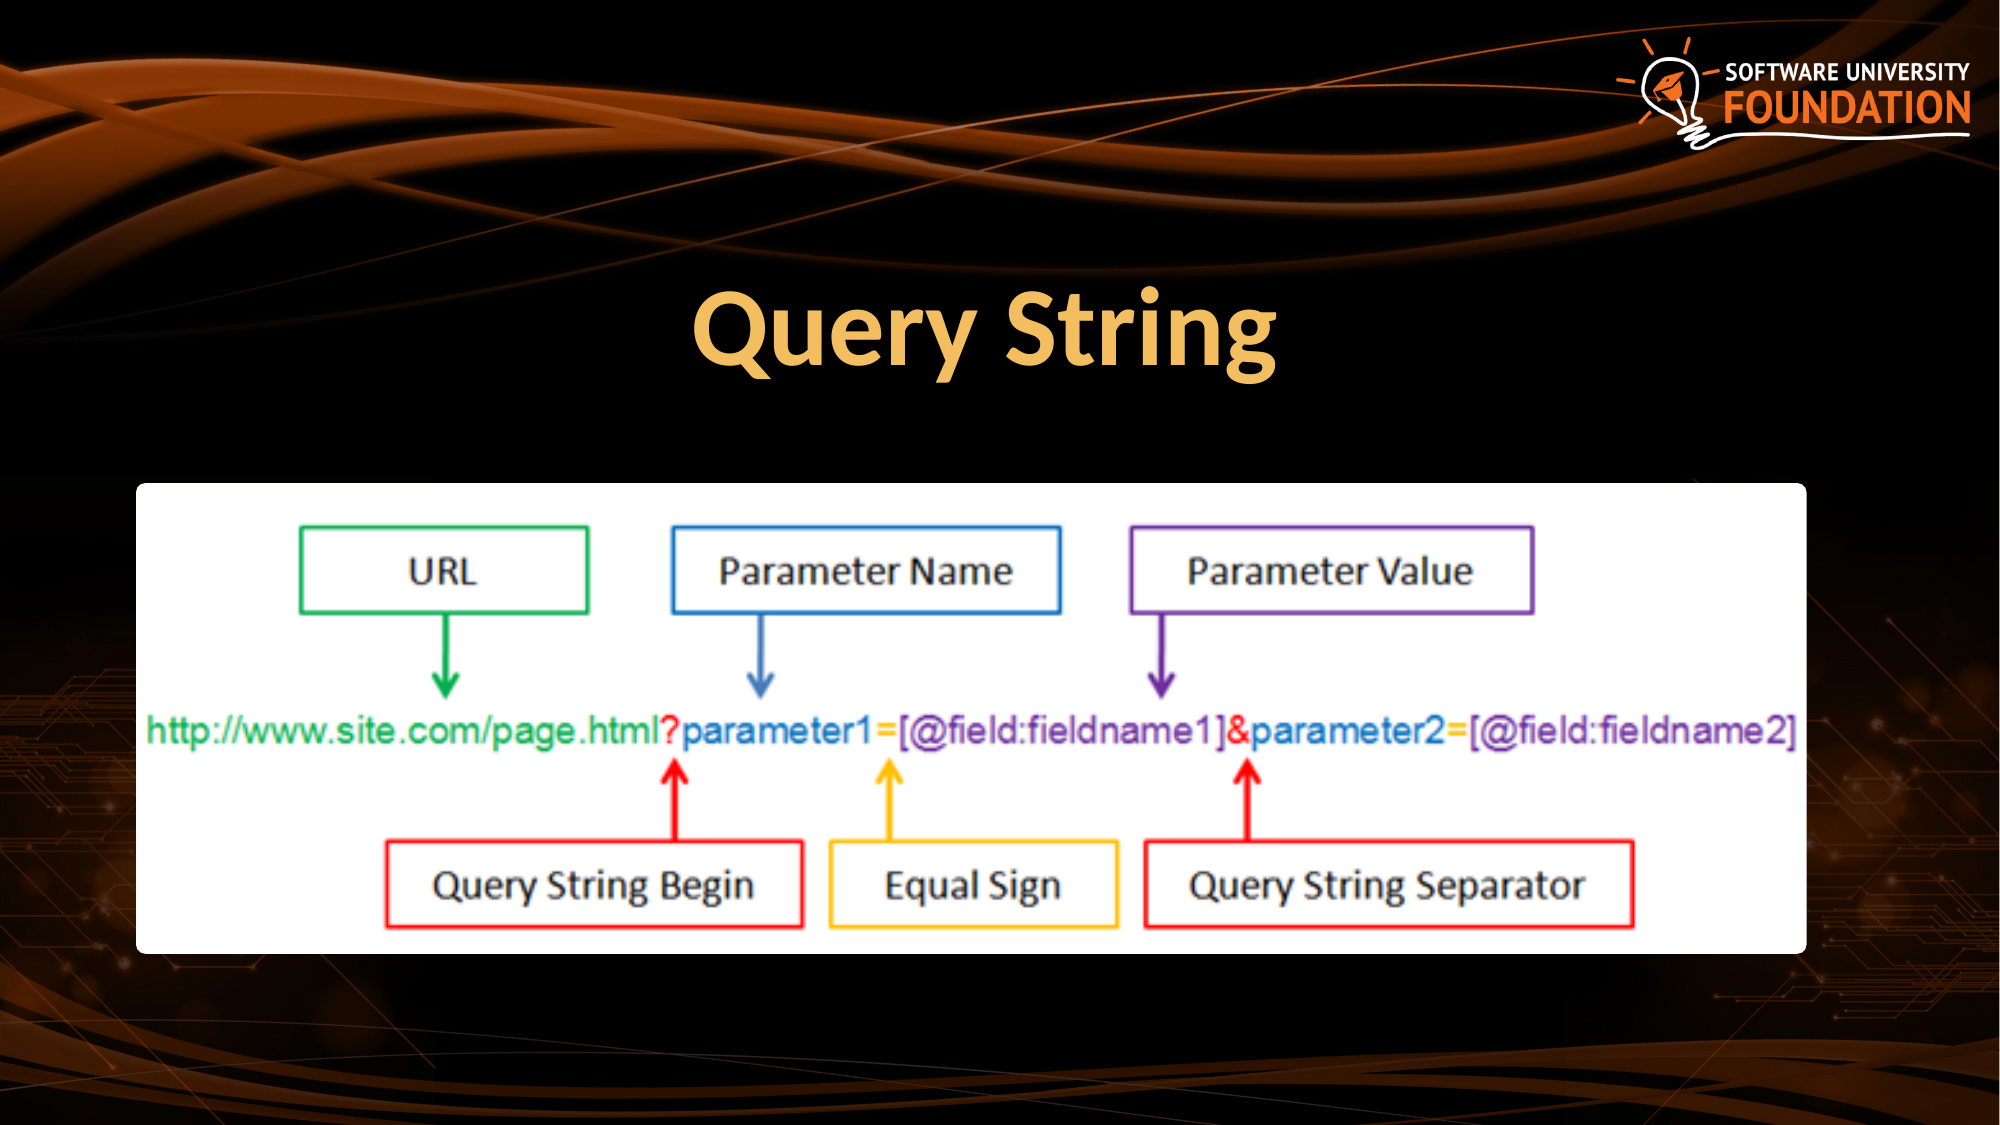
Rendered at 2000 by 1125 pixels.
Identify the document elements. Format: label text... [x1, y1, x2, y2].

picture [0, 0, 2000, 1125]
title Query String [143, 261, 1827, 396]
